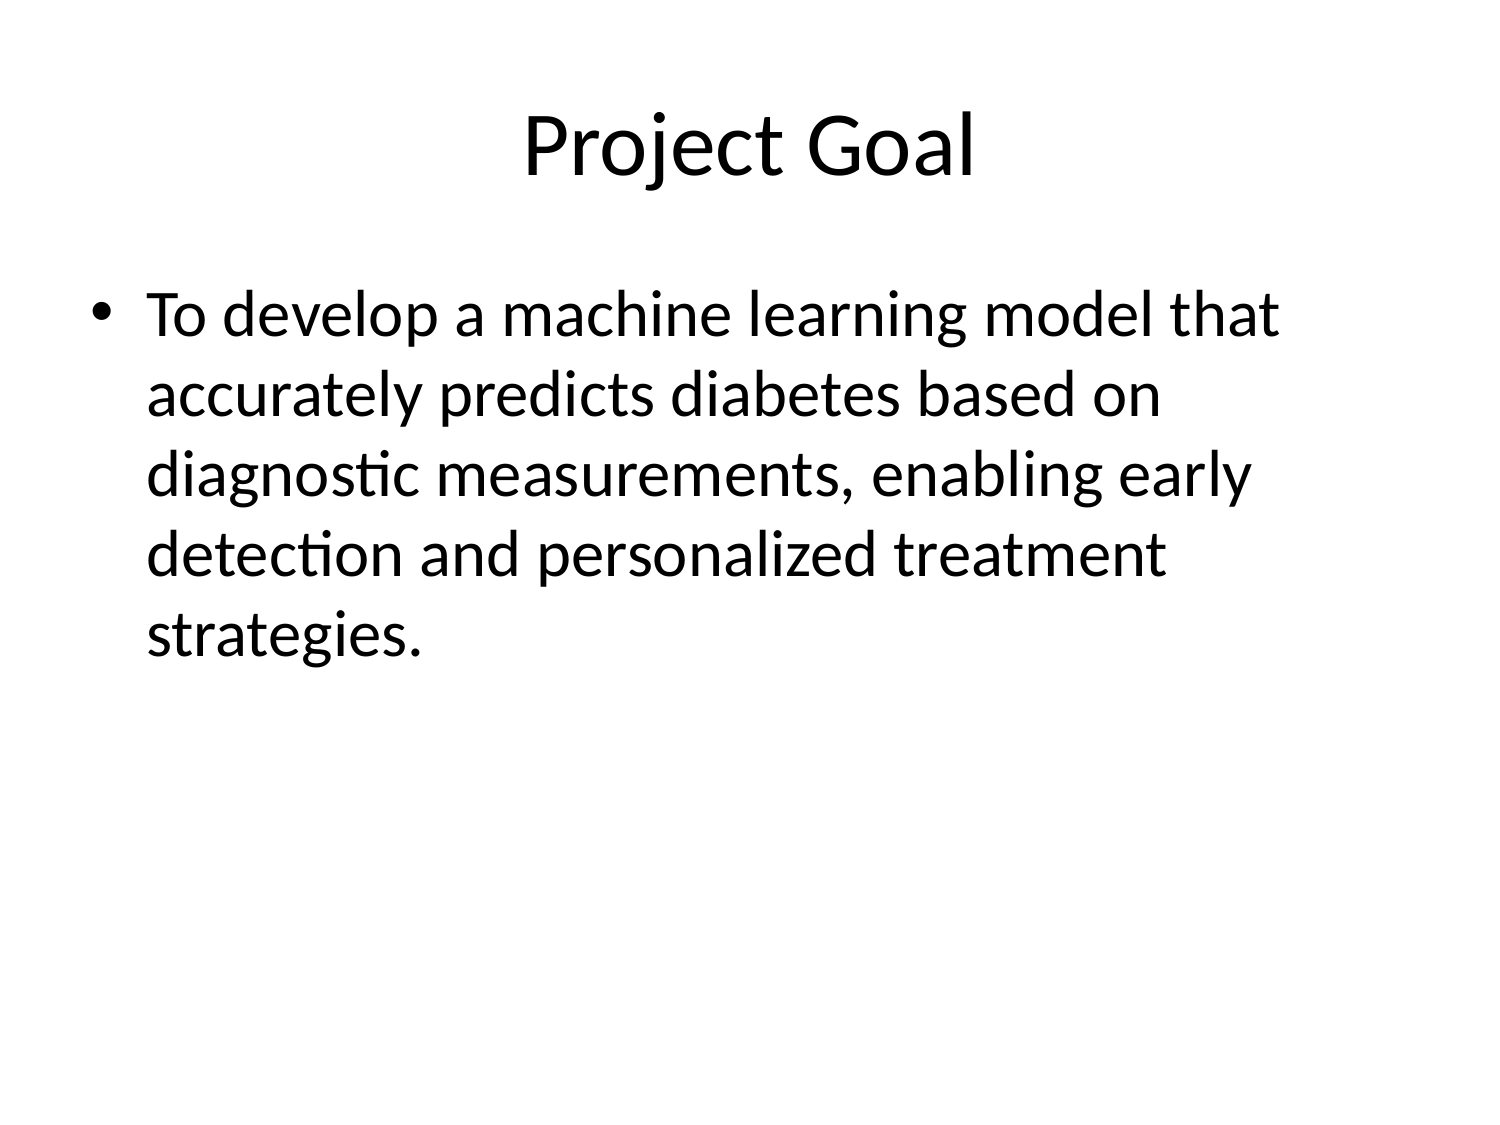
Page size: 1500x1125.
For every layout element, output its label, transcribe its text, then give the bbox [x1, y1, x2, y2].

title Project Goal [75, 45, 1425, 233]
list To develop a machine learning model that accurately predicts diabetes based on diagnostic measurements, enabling early detection and personalized treatment strategies. [75, 262, 1425, 1005]
